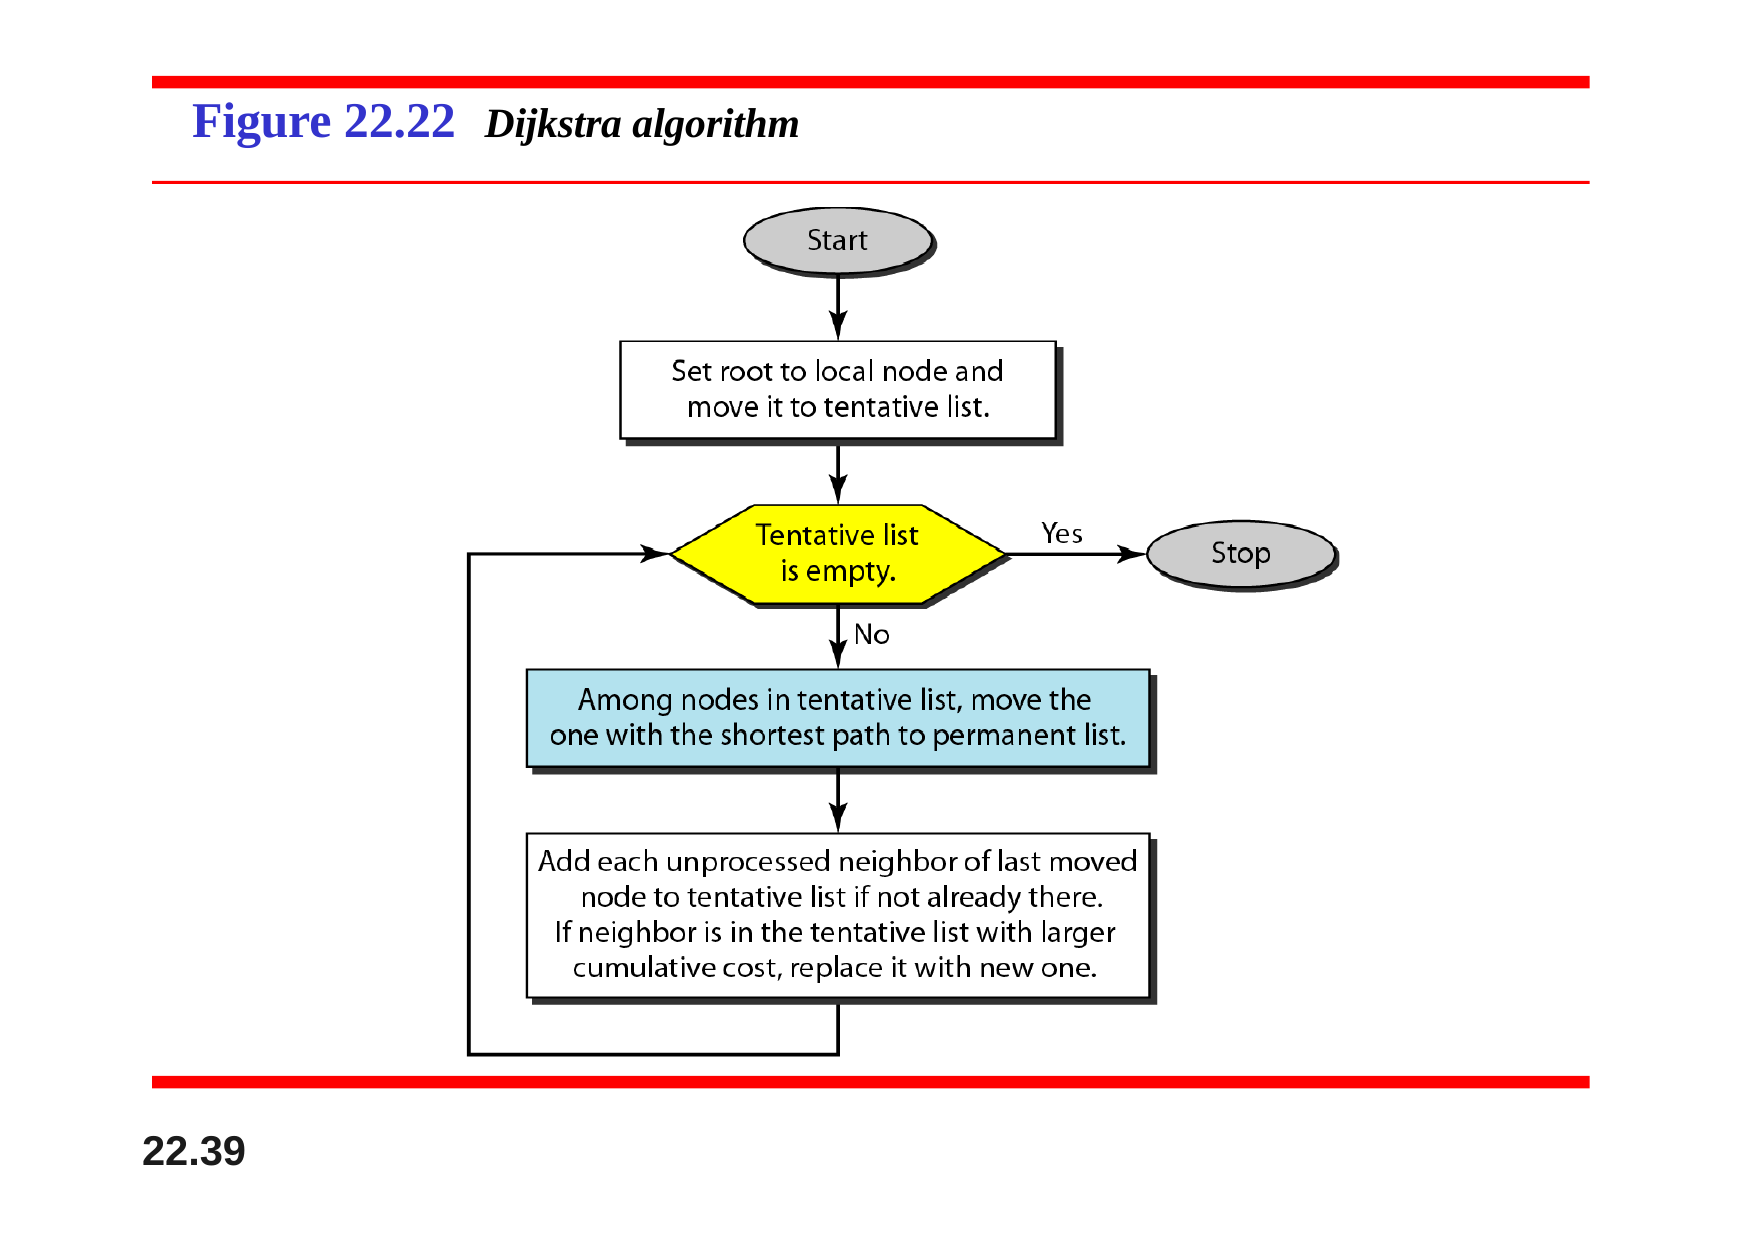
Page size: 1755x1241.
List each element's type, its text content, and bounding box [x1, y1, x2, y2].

text_box [466, 207, 1340, 1057]
text_box [152, 1075, 1590, 1089]
title Figure 22.22 Dijkstra algorithm [190, 85, 803, 296]
text_box [803, 180, 1590, 184]
slide_number 22.39 [140, 1125, 253, 1241]
text_box [152, 180, 190, 184]
